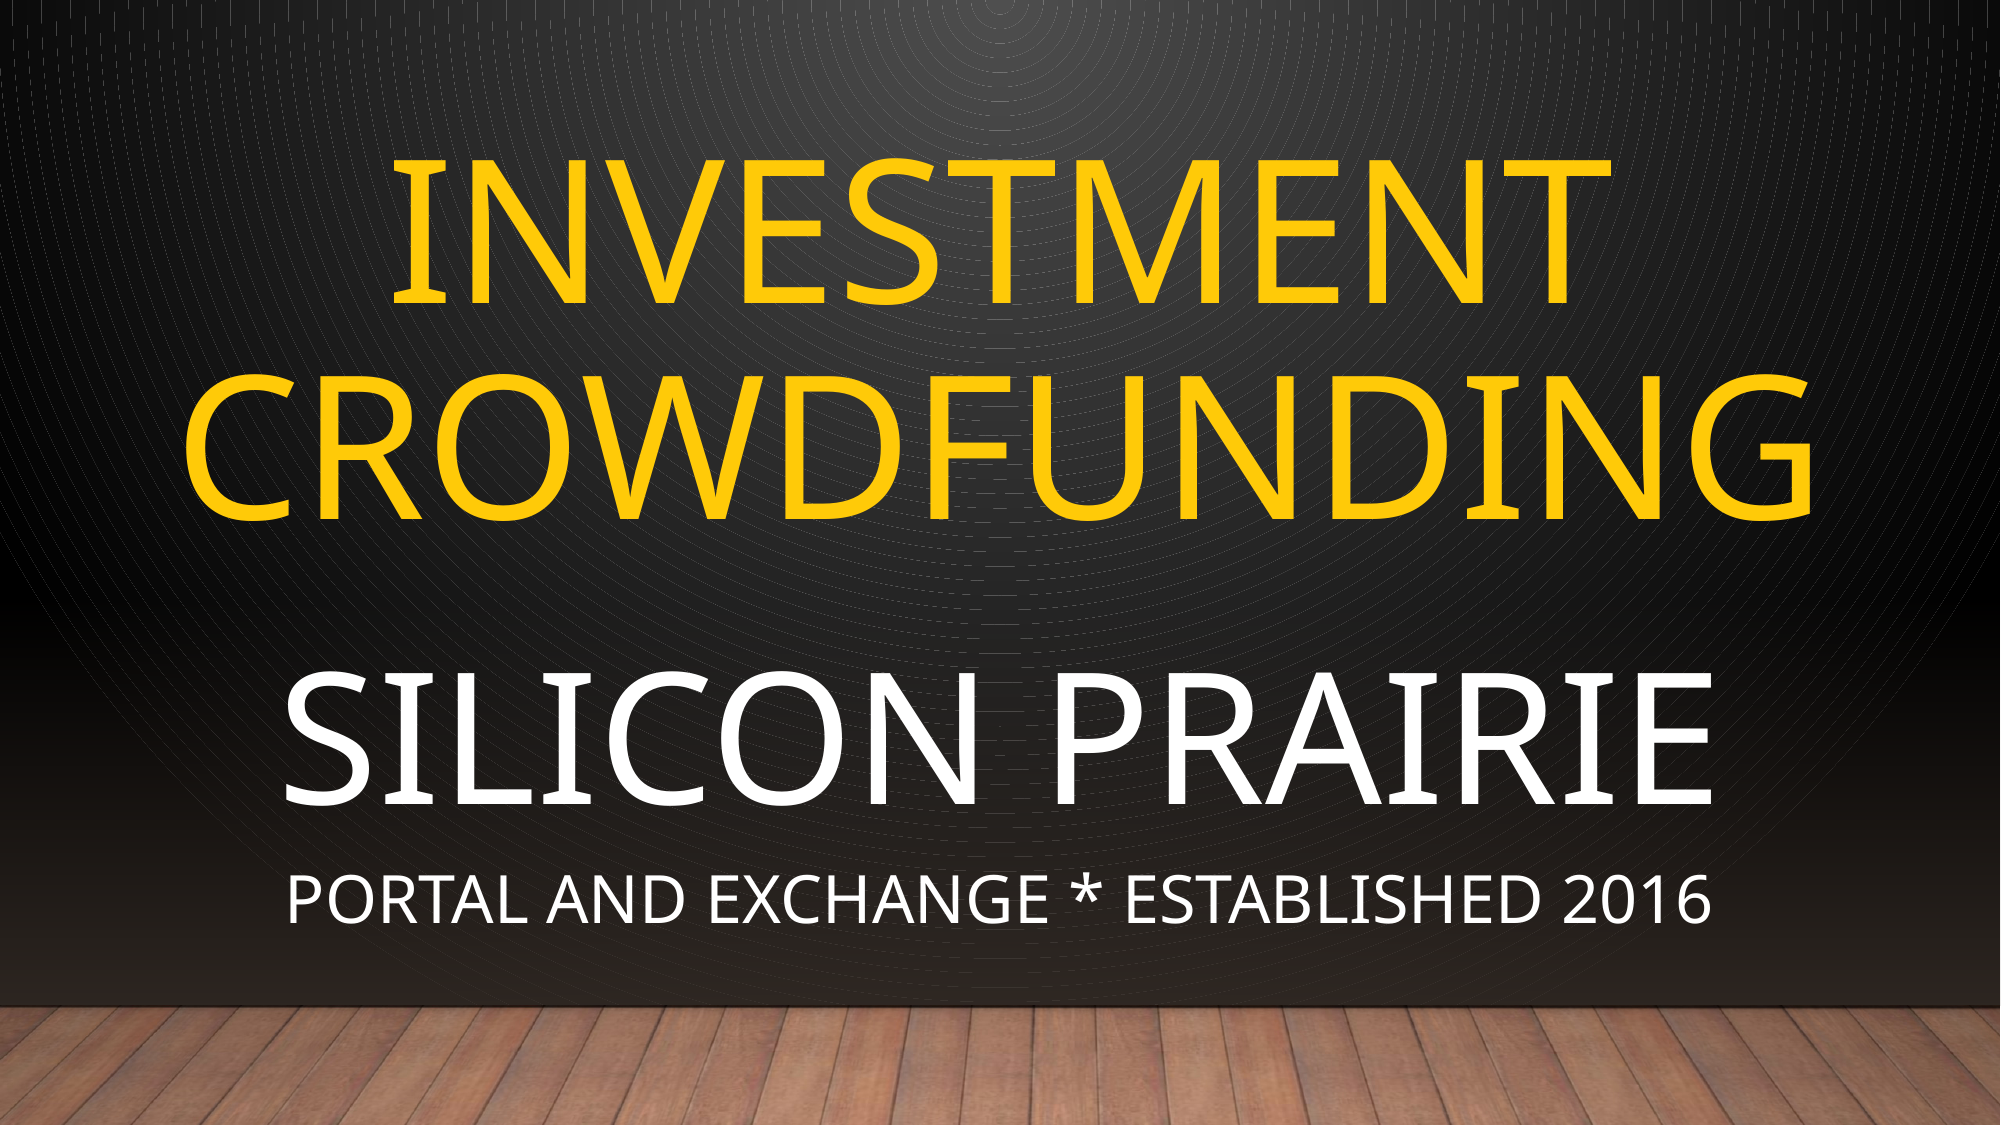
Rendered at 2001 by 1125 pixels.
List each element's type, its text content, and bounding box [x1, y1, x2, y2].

title Investment Crowdfunding [0, 177, 2000, 563]
subtitle Silicon Prairie Portal and Exchange * Established 2016 [95, 562, 1905, 907]
picture [0, 1005, 2000, 1125]
